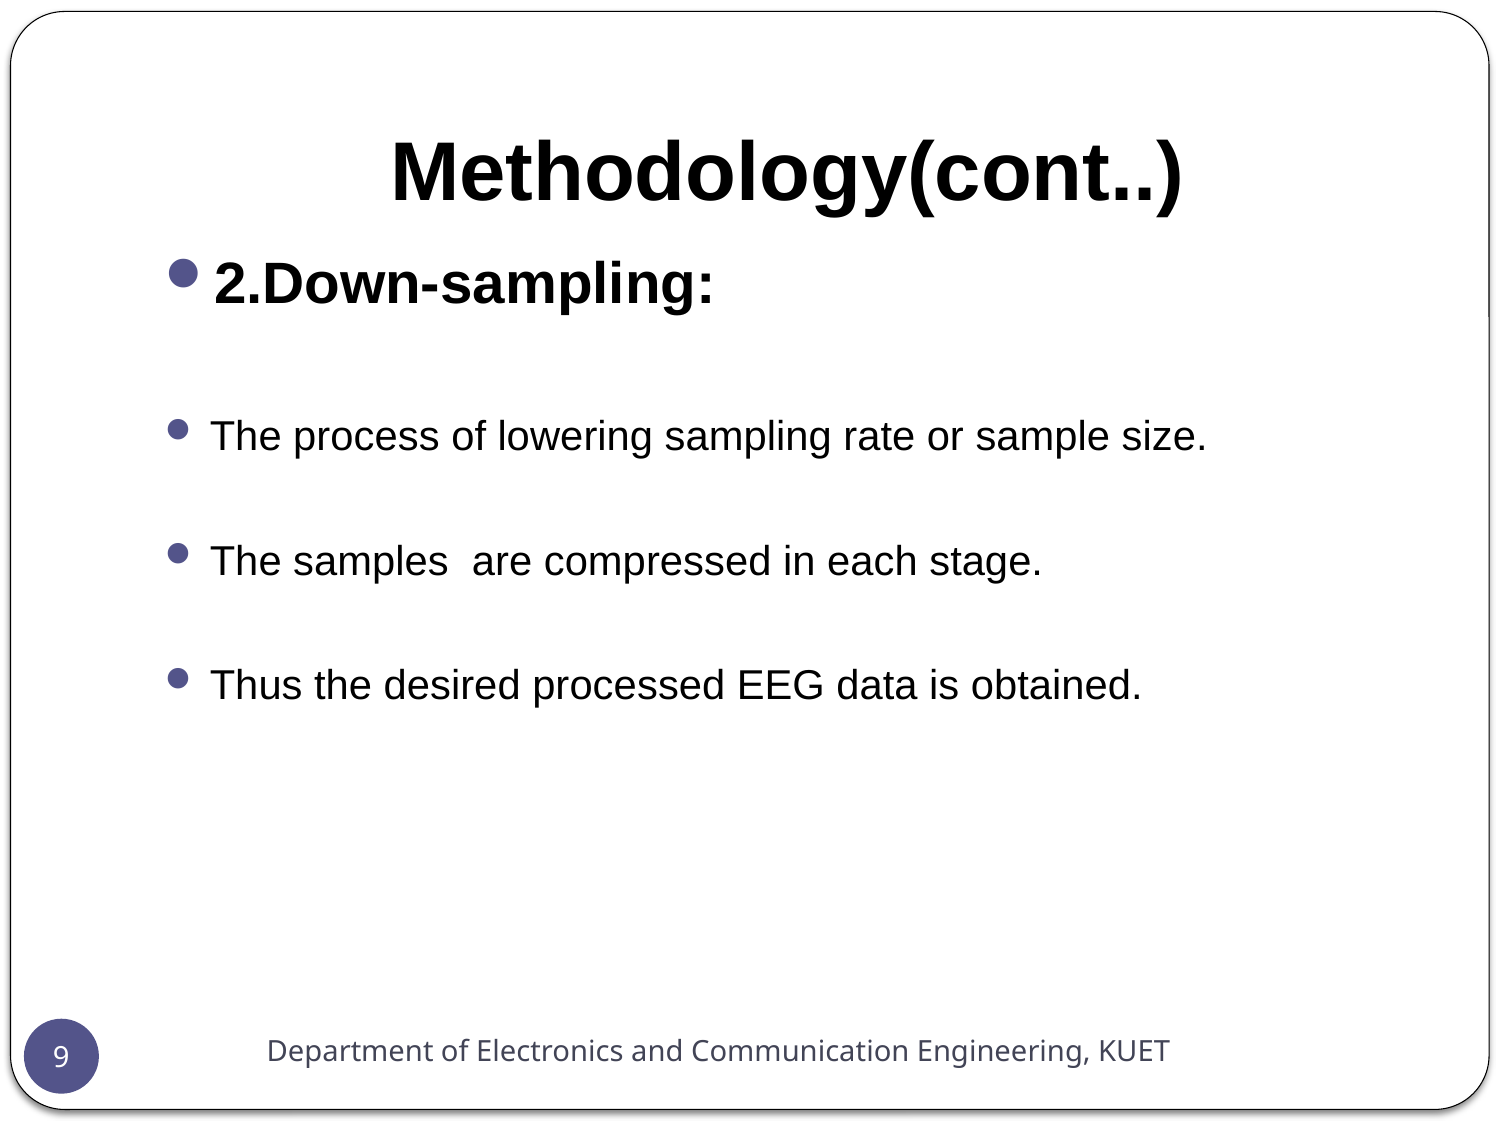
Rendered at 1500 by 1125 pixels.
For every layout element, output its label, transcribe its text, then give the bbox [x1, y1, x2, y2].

title Methodology(cont..) [150, 45, 1425, 233]
slide_number 9 [23, 1018, 99, 1094]
list 2.Down-sampling: The process of lowering sampling rate or sample size. The samples are compressed in each stage. Thus the desired processed EEG data is obtained. [150, 237, 1425, 988]
footer Department of Electronics and Communication Engineering, KUET [150, 1012, 1288, 1088]
